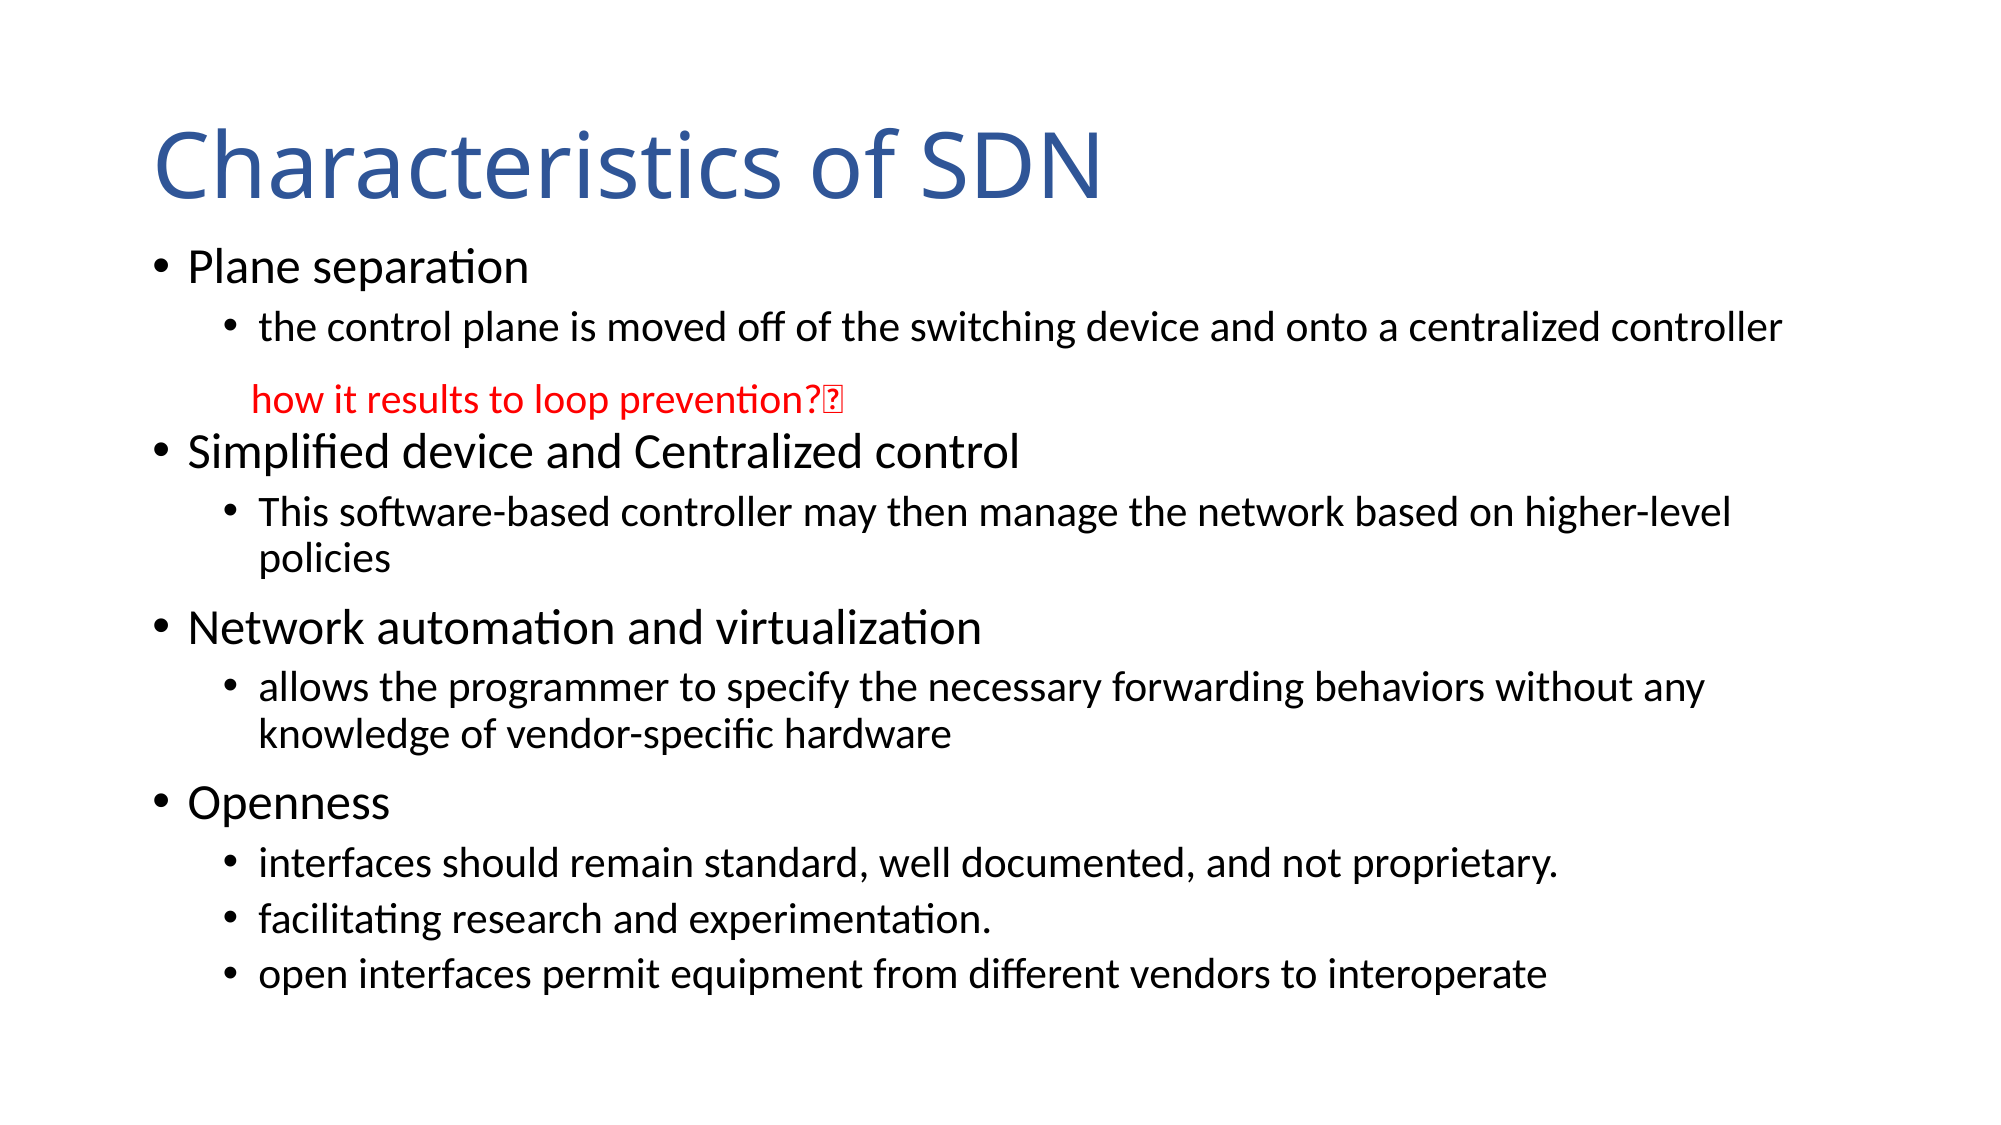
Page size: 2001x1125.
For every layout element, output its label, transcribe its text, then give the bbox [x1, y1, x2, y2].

title Characteristics of SDN [137, 59, 1863, 232]
text_box how it results to loop prevention?🤔 [136, 300, 1235, 492]
list Plane separation the control plane is moved off of the switching device and onto a centralized controller Simplified device and Centralized control This software-based controller may then manage the network based on higher-level policies Network automation and virtualization allows the programmer to specify the necessary forwarding behaviors without any knowledge of vendor-specific hardware Openness interfaces should remain standard, well documented, and not proprietary. facilitating research and experimentation. open interfaces permit equipment from different vendors to interoperate [137, 232, 1863, 1014]
